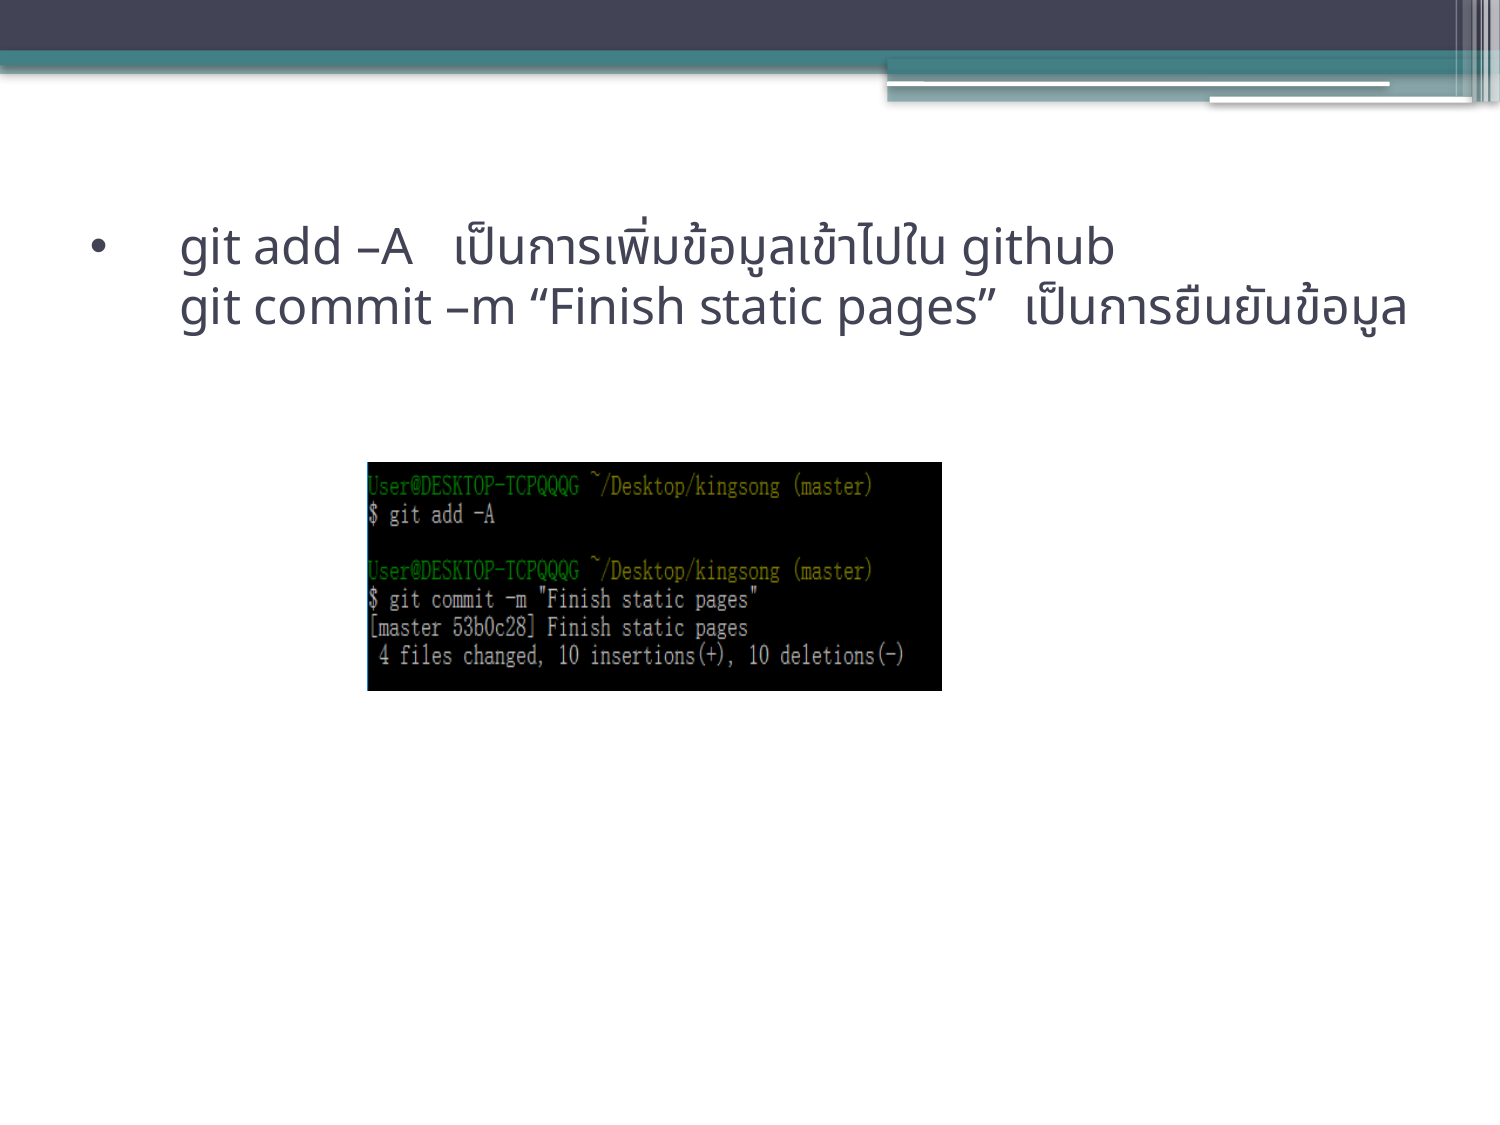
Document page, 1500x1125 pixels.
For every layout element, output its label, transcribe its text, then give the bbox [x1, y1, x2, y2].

title git add –A เป็นการเพิ่มข้อมูลเข้าไปใน github git commit –m “Finish static pages” เป็นการยืนยันข้อมูล [75, 187, 1425, 363]
picture [366, 462, 942, 691]
